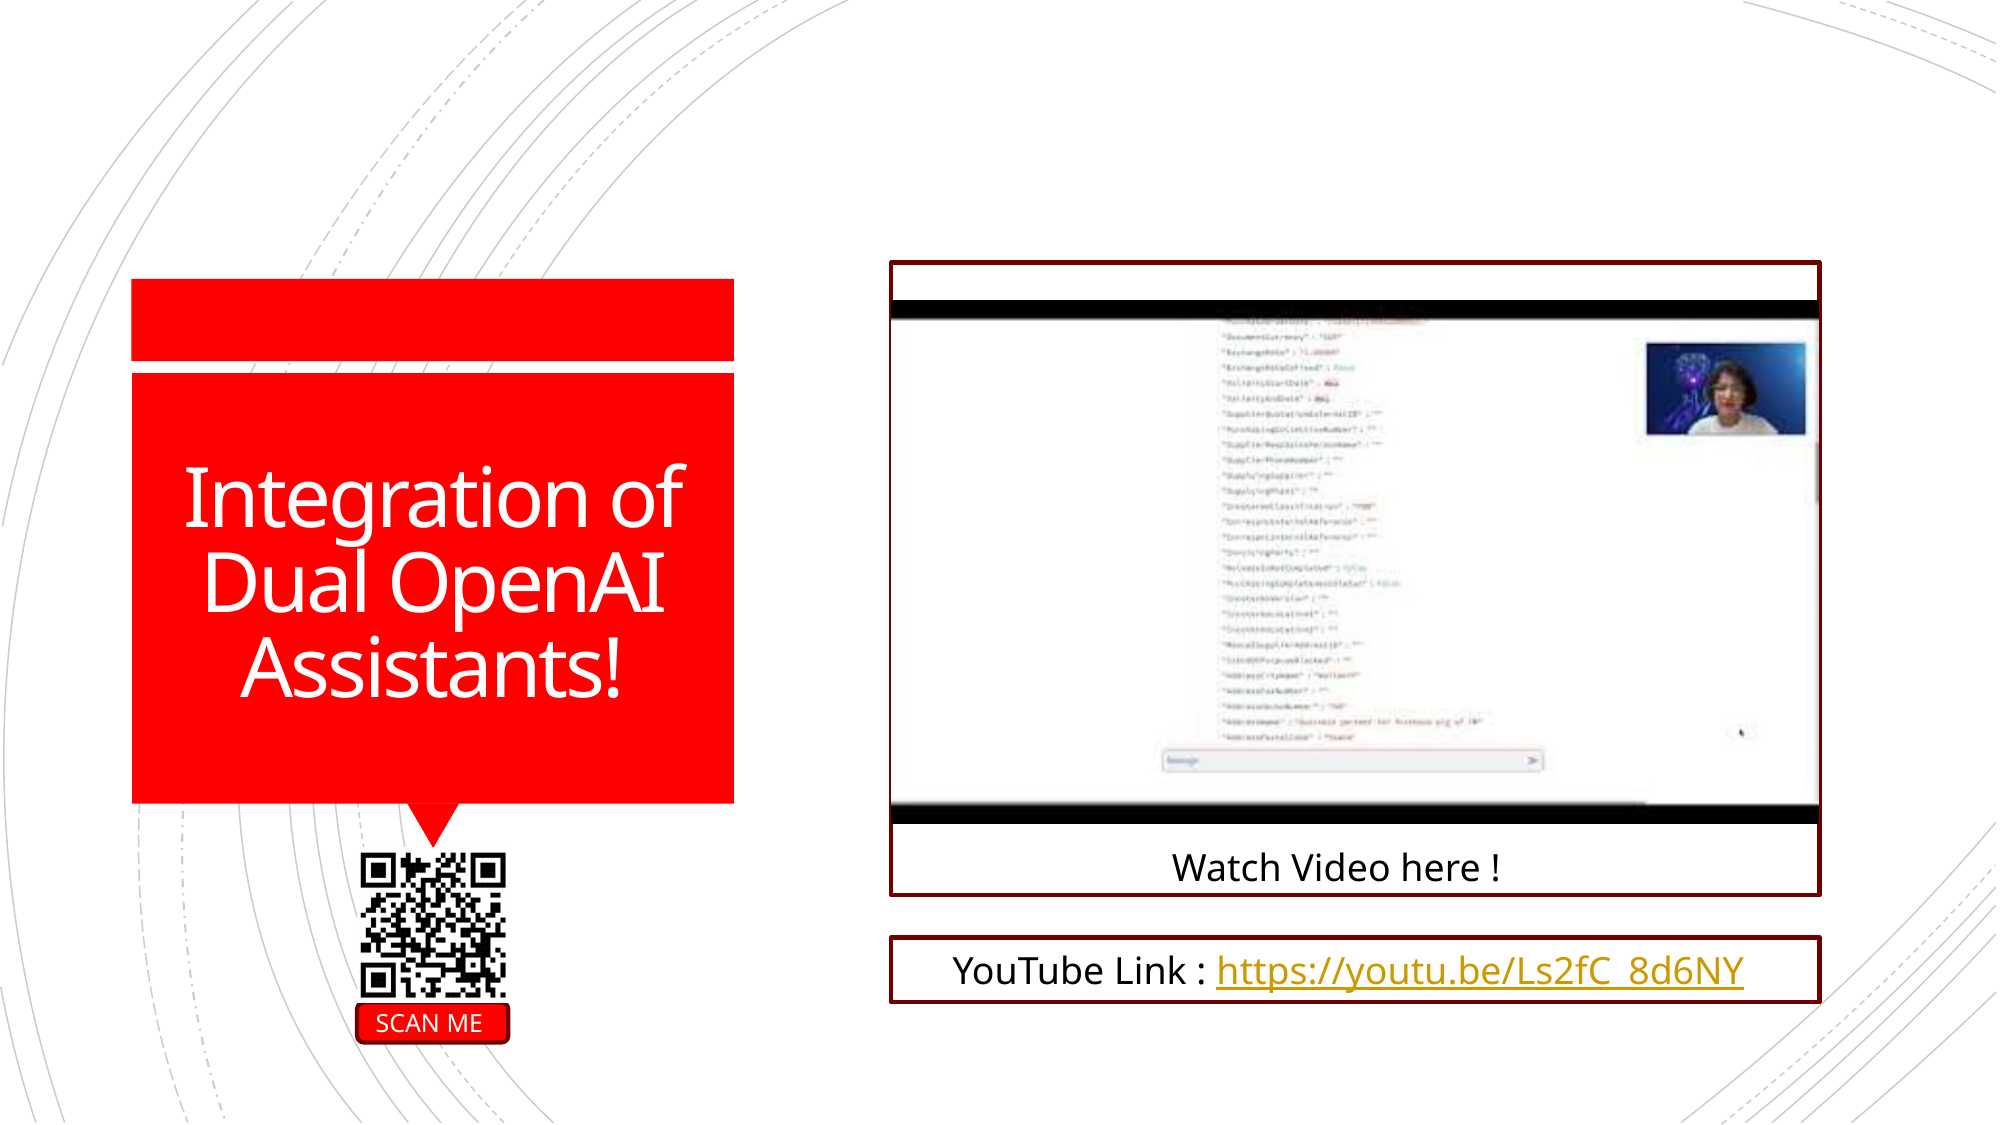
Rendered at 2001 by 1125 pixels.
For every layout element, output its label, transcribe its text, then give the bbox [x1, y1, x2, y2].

text_box YouTube Link : https://youtu.be/Ls2fC_8d6NY [937, 939, 1905, 1051]
text_box [889, 832, 1157, 897]
text_box Watch Video here ! [1157, 833, 1516, 897]
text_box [890, 299, 1820, 825]
text_box [889, 260, 1822, 300]
title Integration of Dual OpenAI Assistants! [145, 385, 720, 789]
text_box [1516, 831, 1822, 897]
text_box [889, 935, 1822, 1004]
text_box SCAN ME [354, 1009, 511, 1045]
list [356, 846, 510, 1003]
